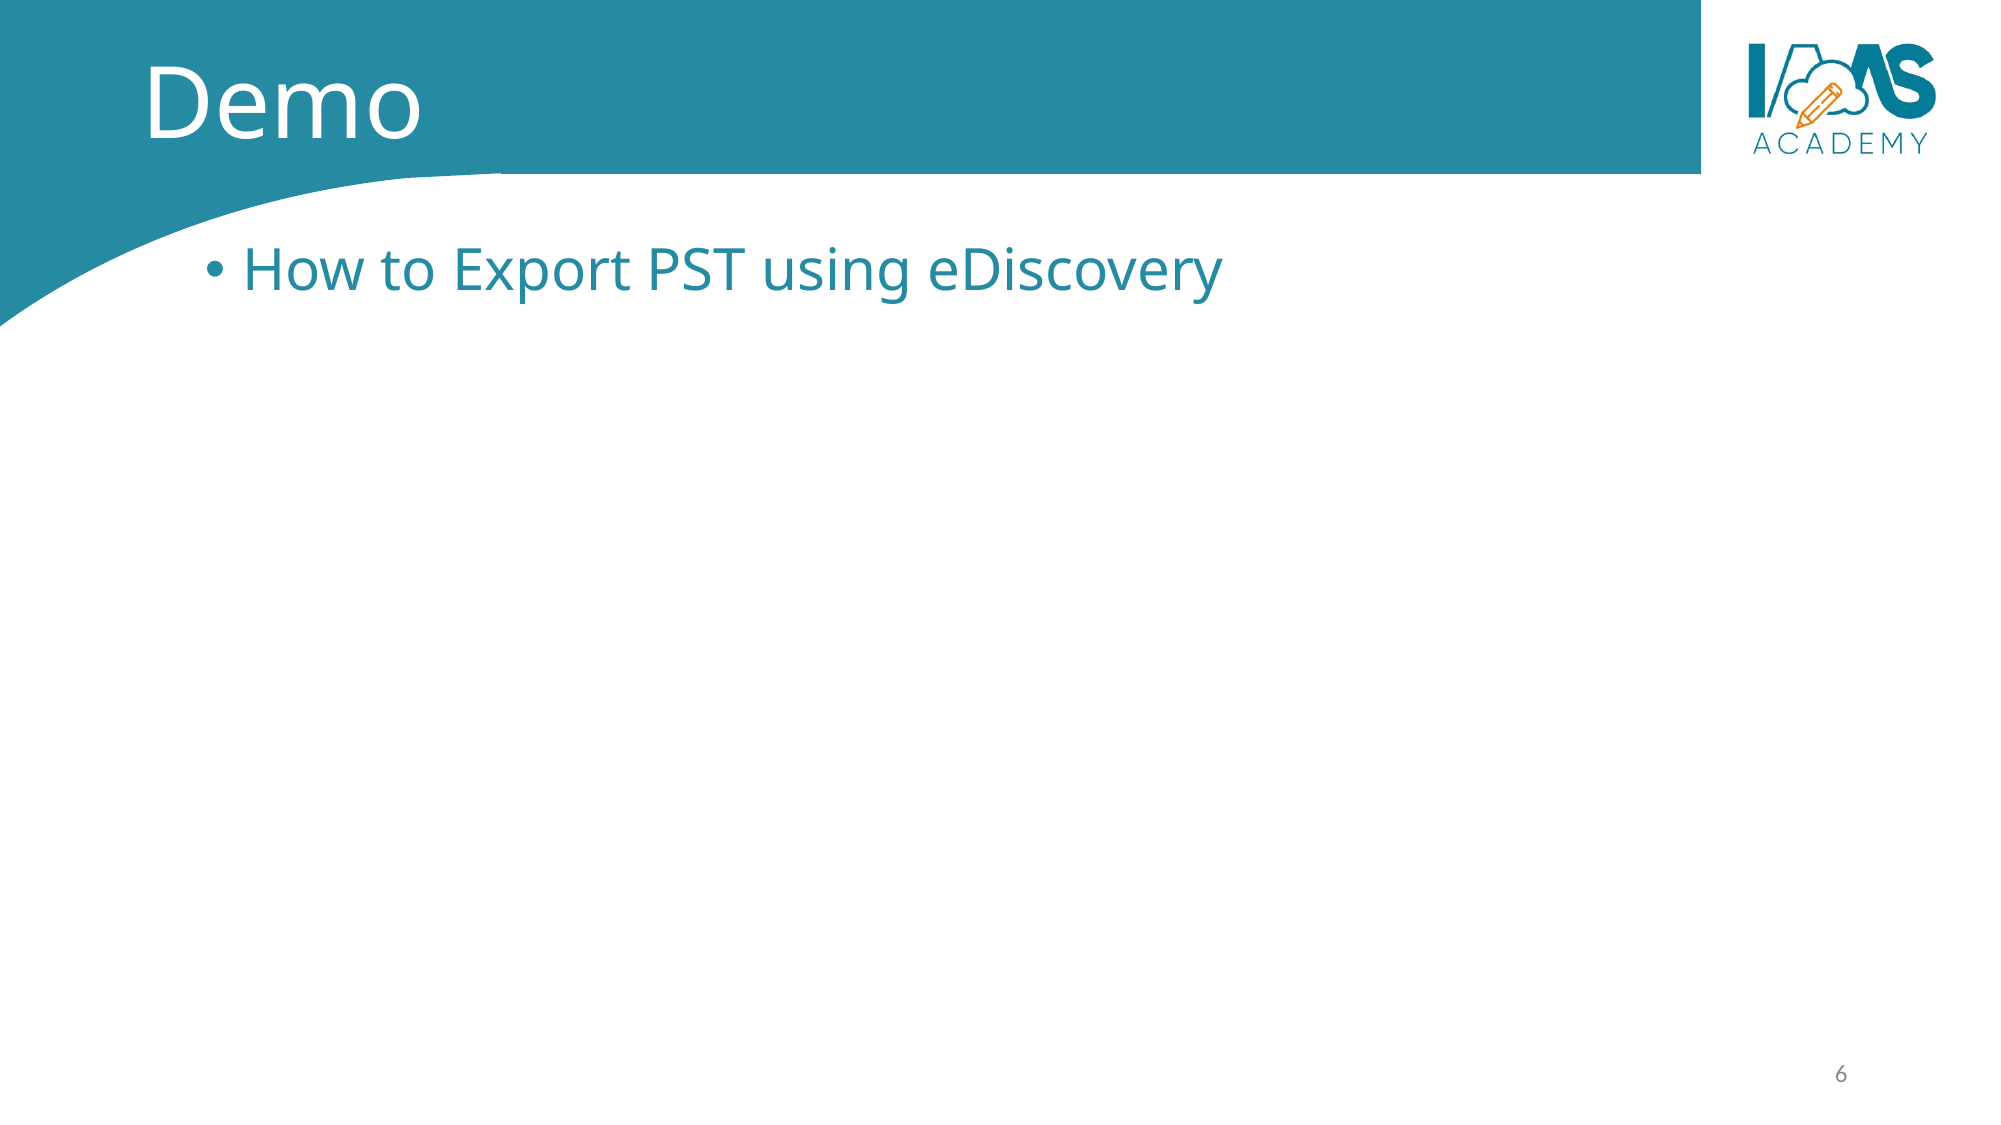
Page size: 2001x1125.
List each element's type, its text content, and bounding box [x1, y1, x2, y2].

slide_number 6 [1412, 1042, 1863, 1103]
picture [1740, 10, 1944, 159]
list How to Export PST using eDiscovery [189, 232, 1863, 1014]
title Demo [126, 35, 1852, 178]
